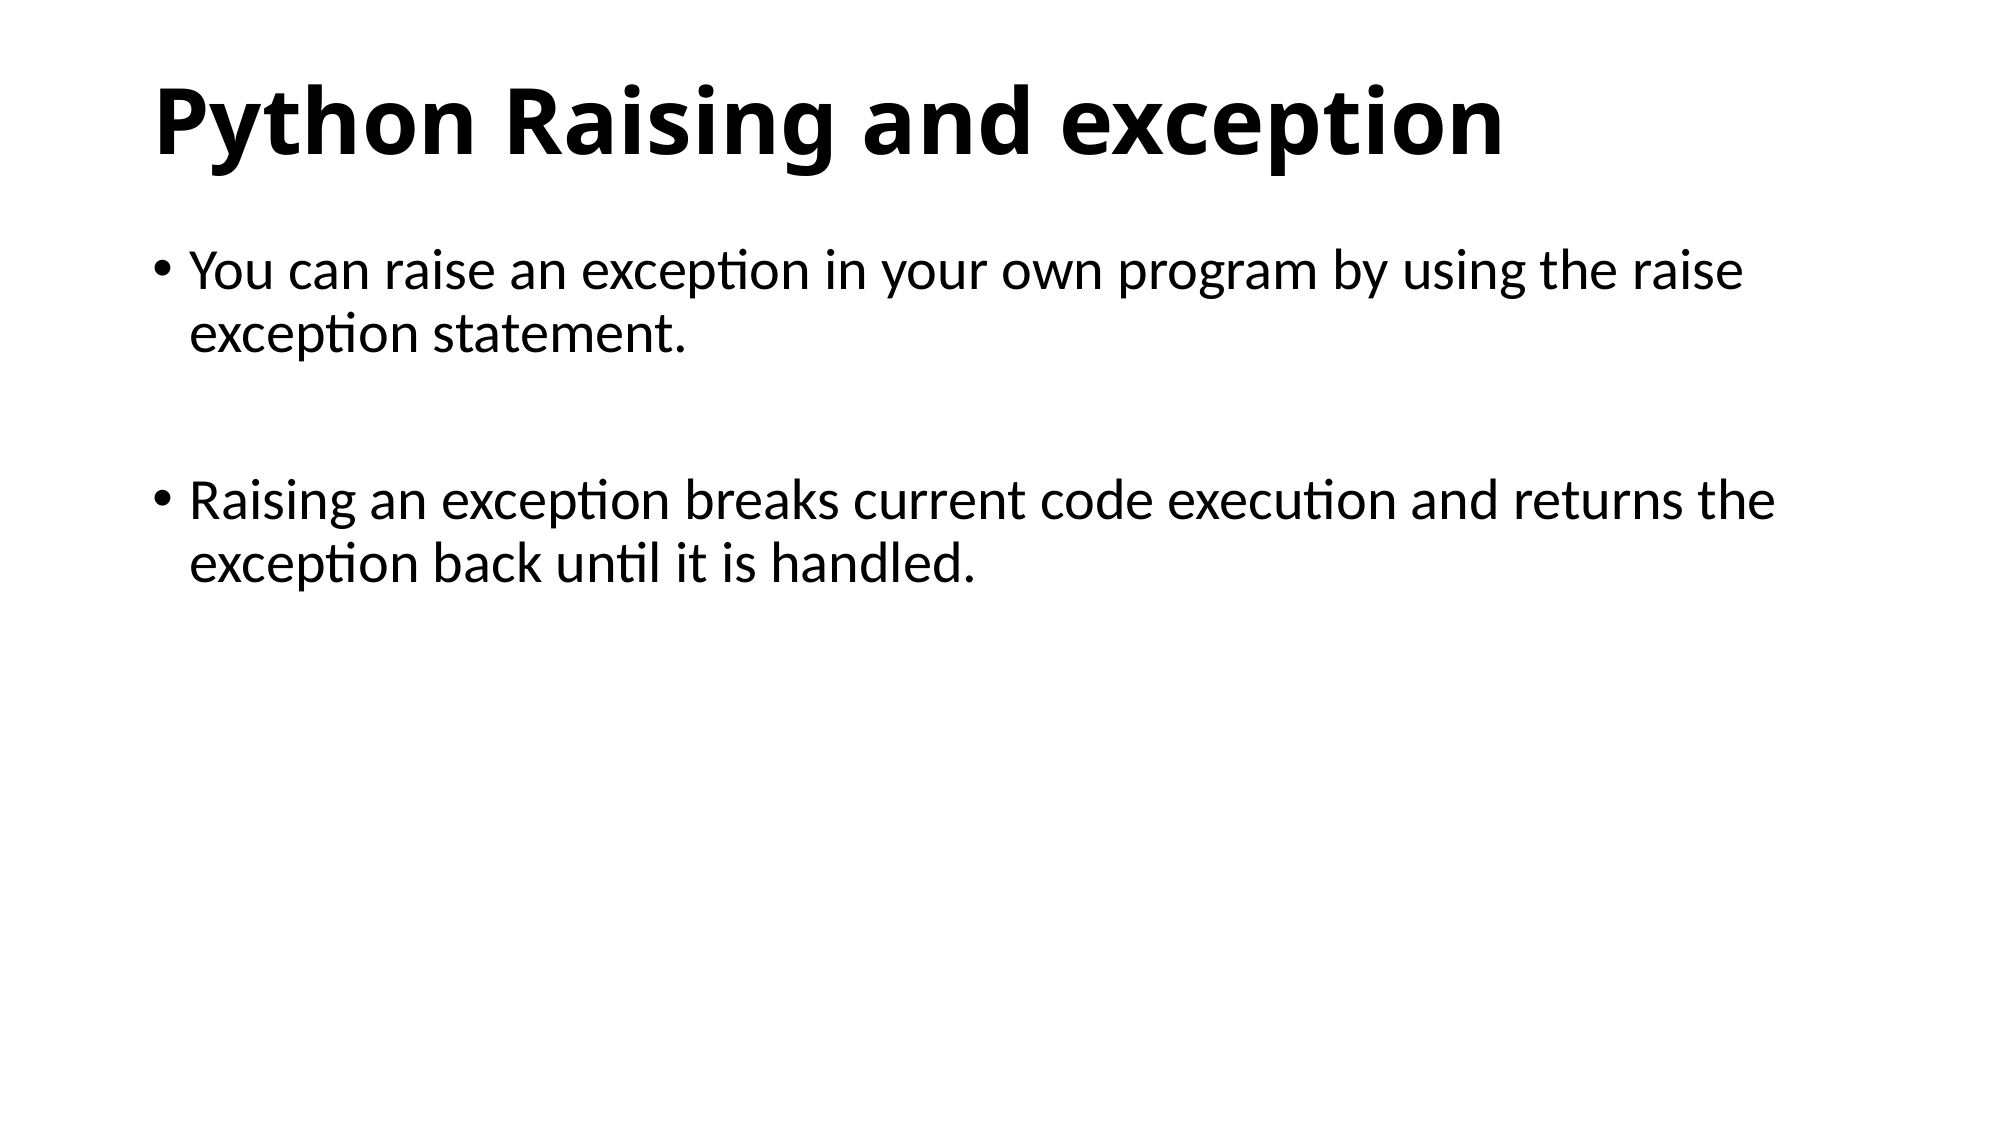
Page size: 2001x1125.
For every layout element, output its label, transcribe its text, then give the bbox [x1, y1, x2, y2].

list You can raise an exception in your own program by using the raise exception statement. Raising an exception breaks current code execution and returns the exception back until it is handled. [137, 231, 1863, 1014]
title Python Raising and exception [137, 59, 1863, 190]
